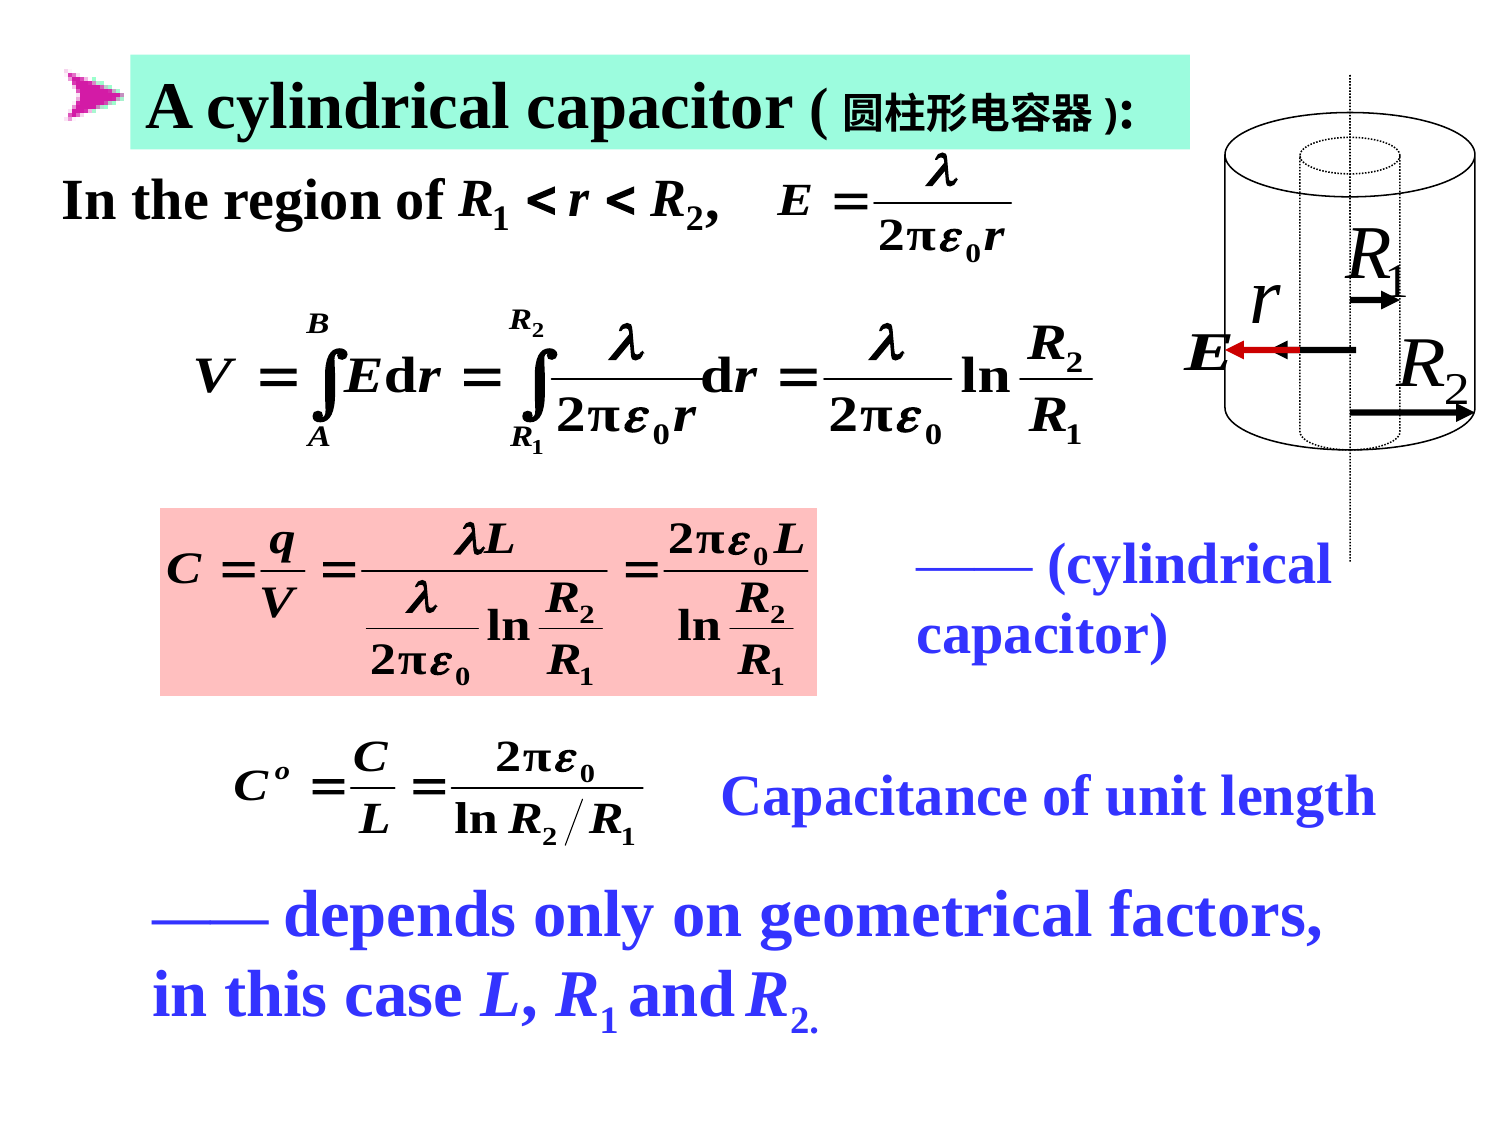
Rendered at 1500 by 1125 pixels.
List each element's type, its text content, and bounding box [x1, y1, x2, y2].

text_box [47, 153, 760, 239]
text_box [227, 725, 1394, 856]
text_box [159, 508, 1352, 696]
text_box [64, 54, 1190, 150]
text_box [189, 294, 1105, 465]
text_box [1171, 74, 1477, 563]
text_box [766, 138, 1023, 273]
text_box —— depends only on geometrical factors, in this case L, R1 and R2. [137, 862, 1350, 1049]
